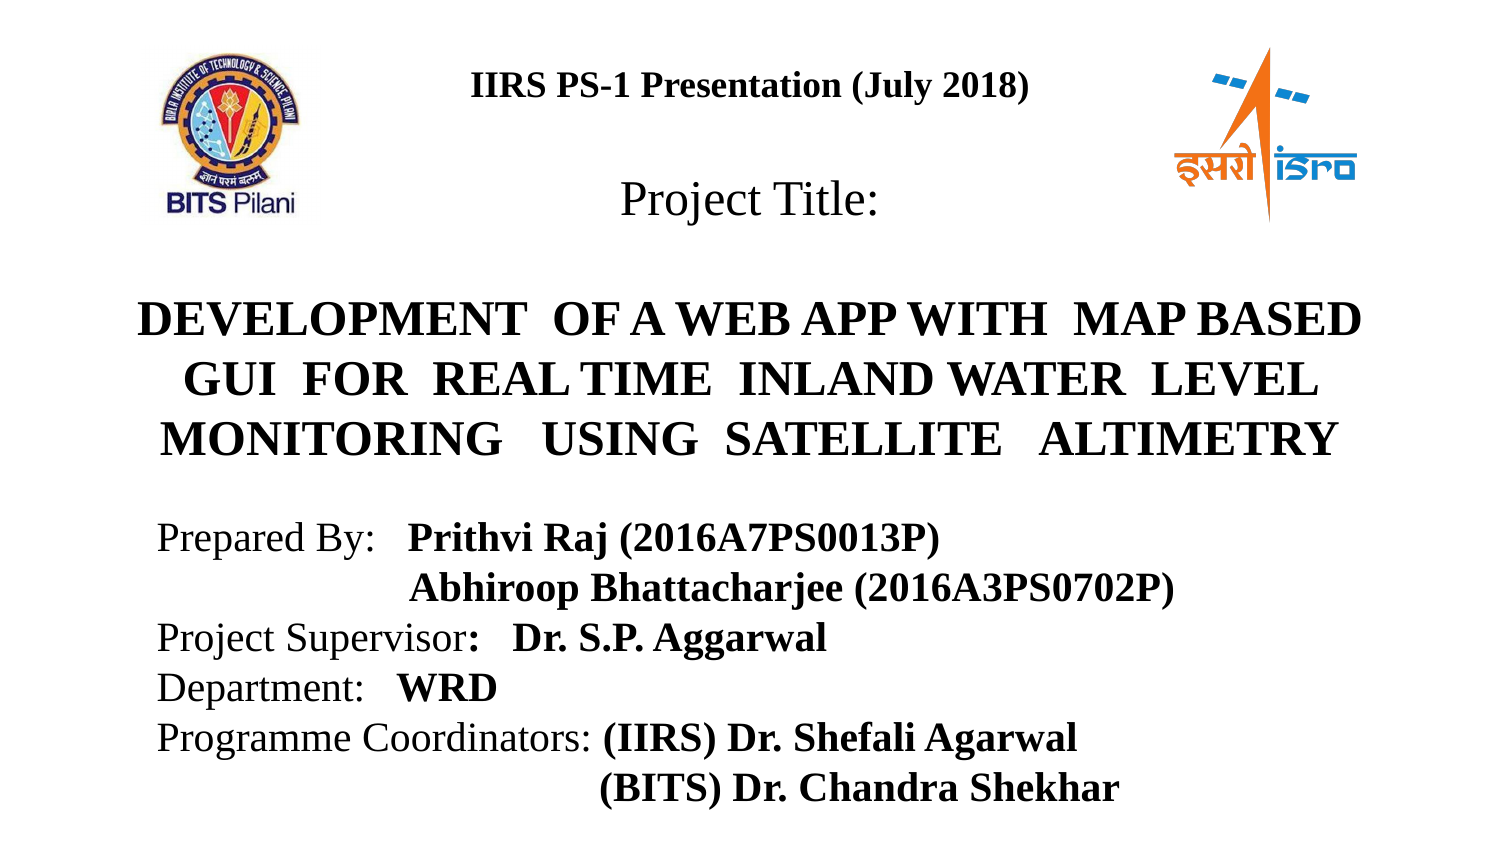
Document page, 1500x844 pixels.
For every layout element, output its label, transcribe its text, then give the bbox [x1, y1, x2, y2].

subtitle Prepared By: Prithvi Raj (2016A7PS0013P) Abhiroop Bhattacharjee (2016A3PS0702P) Project Supervisor: Dr. S.P. Aggarwal Department: WRD Programme Coordinators: (IIRS) Dr. Shefali Agarwal (BITS) Dr. Chandra Shekhar [141, 494, 1359, 844]
text_box IIRS PS-1 Presentation (July 2018) [323, 45, 1170, 140]
picture [141, 44, 321, 225]
picture [1172, 44, 1359, 225]
title Project Title: DEVELOPMENT OF A WEB APP WITH MAP BASED GUI FOR REAL TIME INLAND WATER LEVEL MONITORING USING SATELLITE ALTIMETRY [110, 150, 1390, 435]
